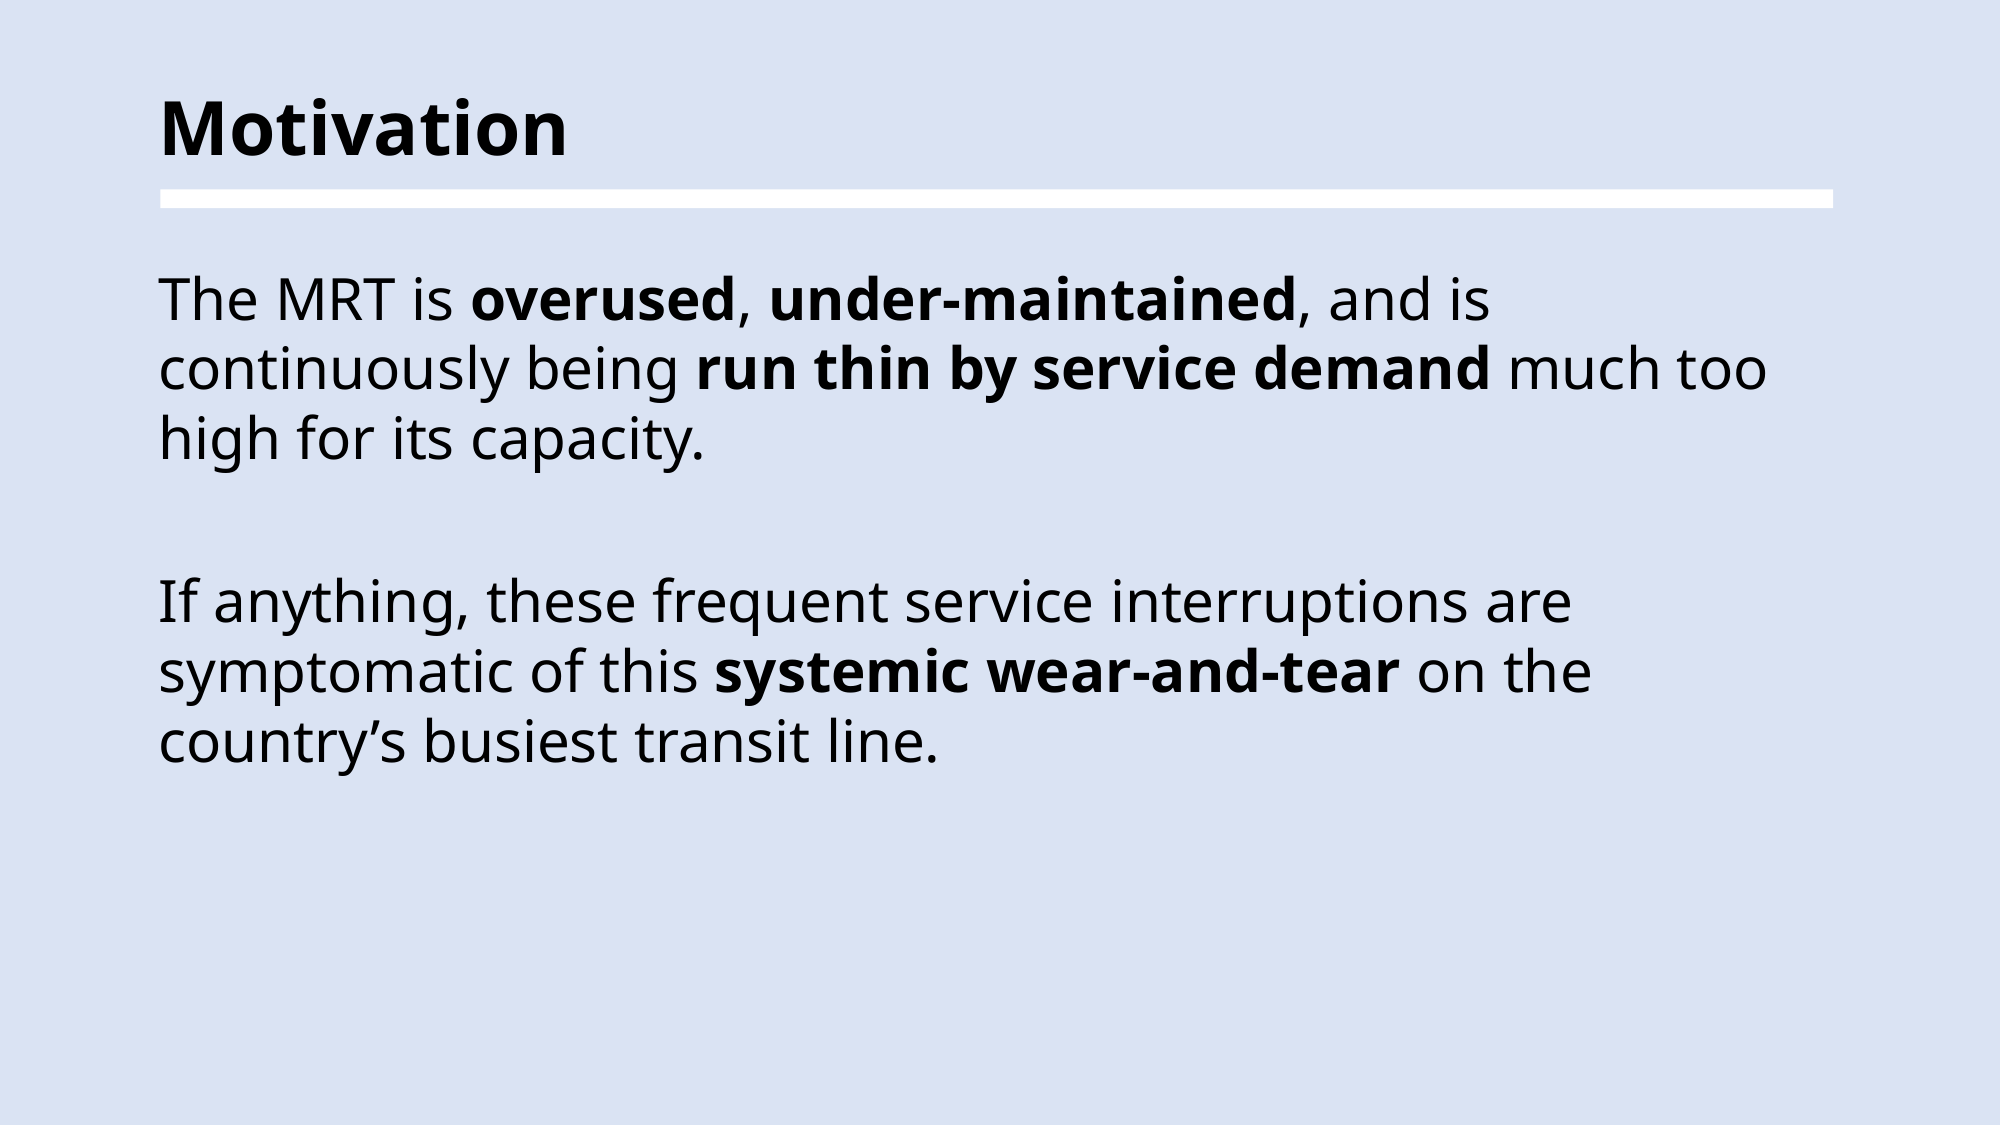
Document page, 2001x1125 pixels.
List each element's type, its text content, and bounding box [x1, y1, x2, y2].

text_box The MRT is overused, under-maintained, and is continuously being run thin by service demand much too high for its capacity. [143, 254, 1850, 479]
text_box If anything, these frequent service interruptions are symptomatic of this systemic wear-and-tear on the country’s busiest transit line. [143, 556, 1850, 782]
text_box Motivation [143, 72, 1548, 178]
text_box [159, 188, 1834, 209]
